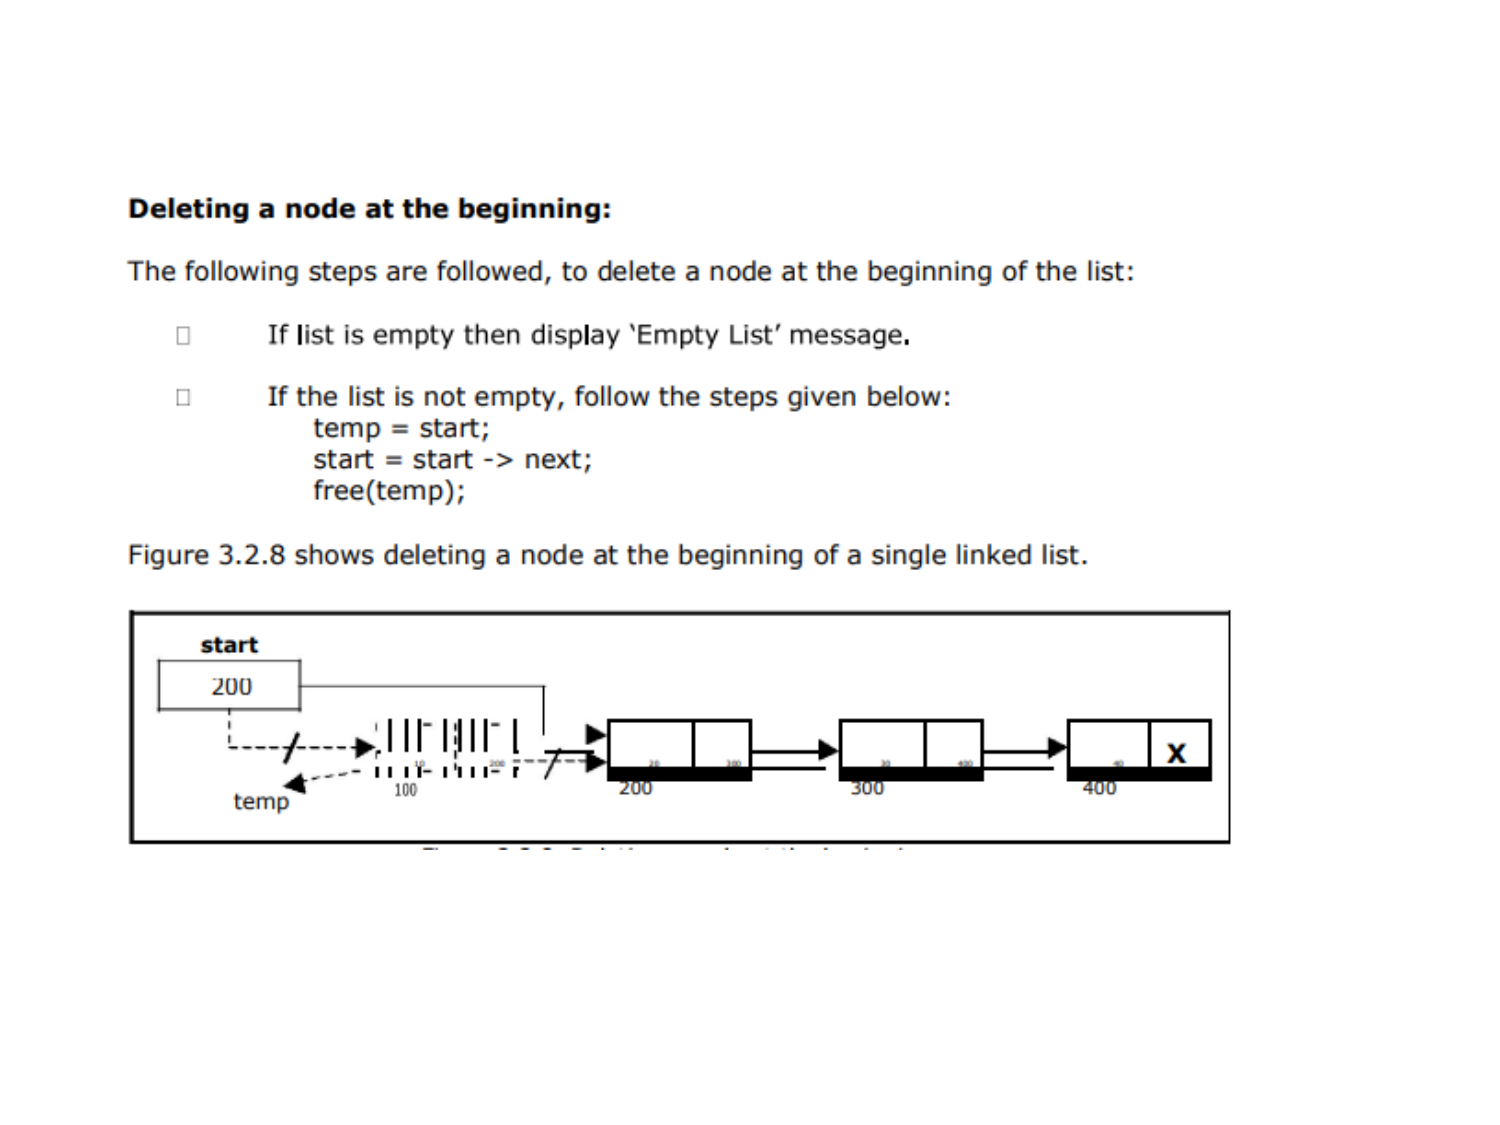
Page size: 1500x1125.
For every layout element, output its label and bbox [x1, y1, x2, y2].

picture [87, 174, 1332, 850]
